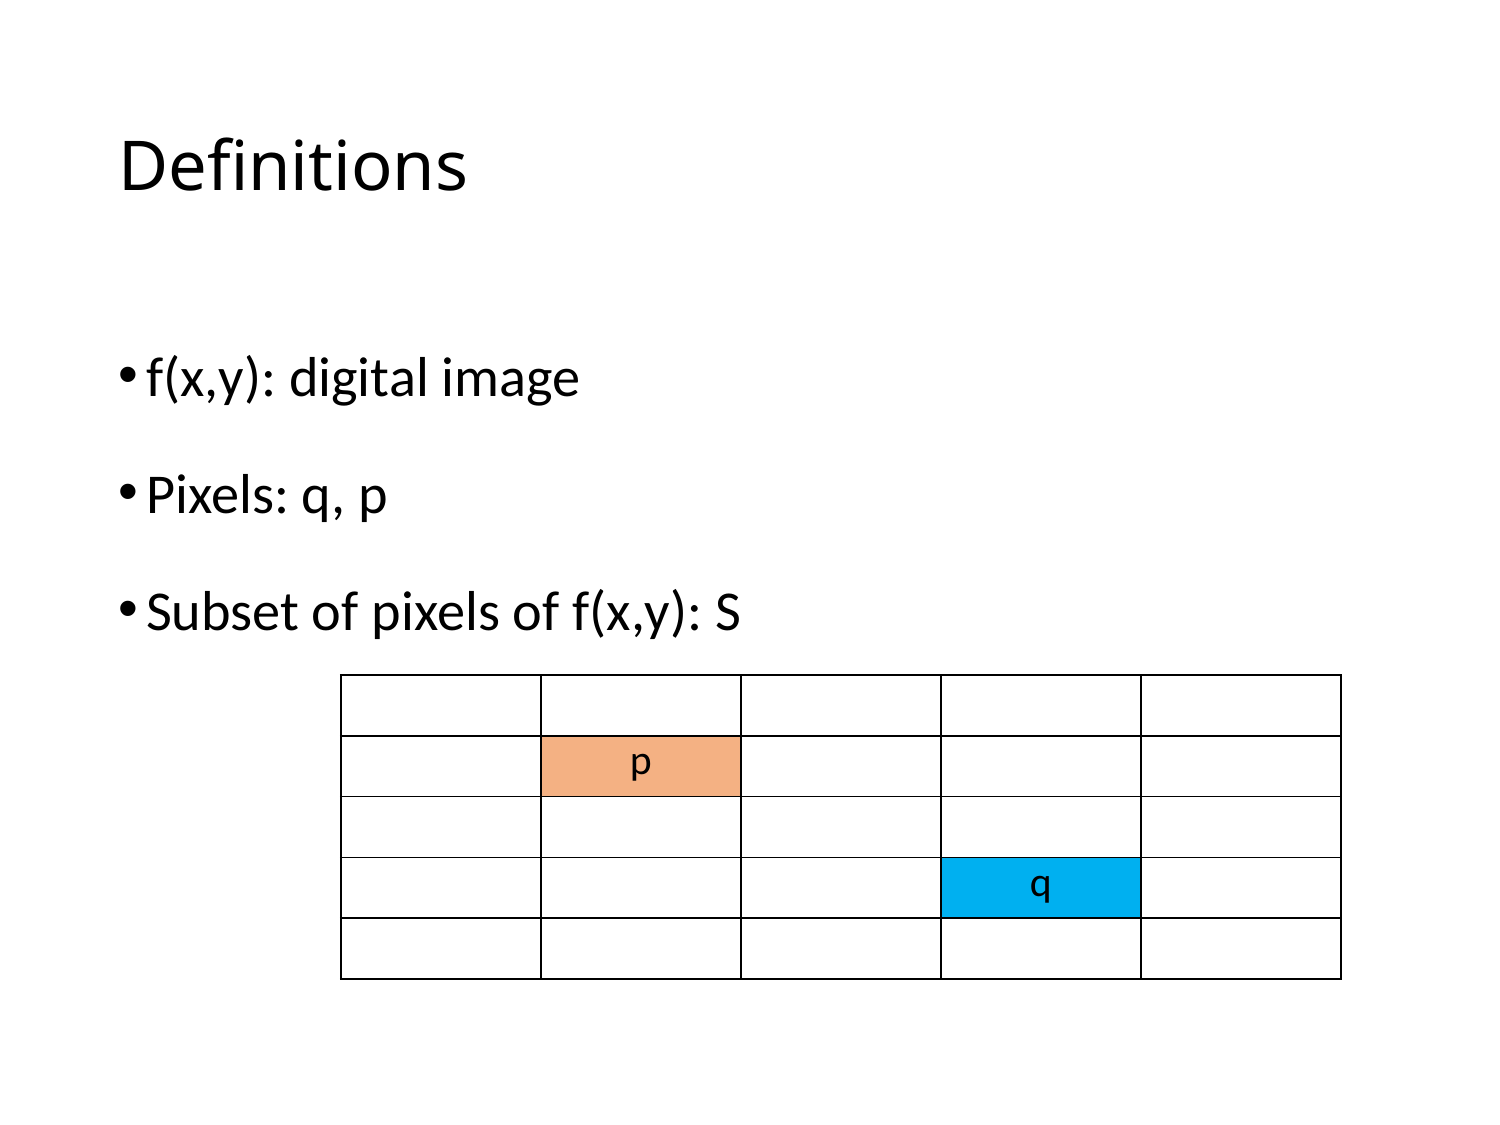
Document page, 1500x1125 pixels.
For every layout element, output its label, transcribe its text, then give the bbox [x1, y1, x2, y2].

table_cell [1142, 858, 1340, 917]
title Definitions [103, 59, 1397, 278]
table_cell [542, 797, 740, 857]
table_cell [742, 919, 940, 978]
table_cell [942, 737, 1140, 796]
table_cell p [542, 737, 740, 796]
table_header [342, 676, 540, 735]
table_cell [742, 797, 940, 857]
table_header [942, 676, 1140, 735]
table_cell [542, 919, 740, 978]
table_cell [1142, 737, 1340, 796]
table_cell [1142, 919, 1340, 978]
table_cell [742, 737, 940, 796]
table_cell [542, 858, 740, 917]
table_cell [742, 858, 940, 917]
table_cell [942, 797, 1140, 857]
table_cell [1142, 797, 1340, 857]
table_cell [342, 737, 540, 796]
table_header [742, 676, 940, 735]
table_header [1142, 676, 1340, 735]
table_cell q [942, 858, 1140, 917]
table_cell [342, 858, 540, 917]
table_cell [342, 919, 540, 978]
table_cell [942, 919, 1140, 978]
table_header [542, 676, 740, 735]
table_cell [342, 797, 540, 857]
list f(x,y): digital image Pixels: q, p Subset of pixels of f(x,y): S [103, 299, 1397, 1014]
